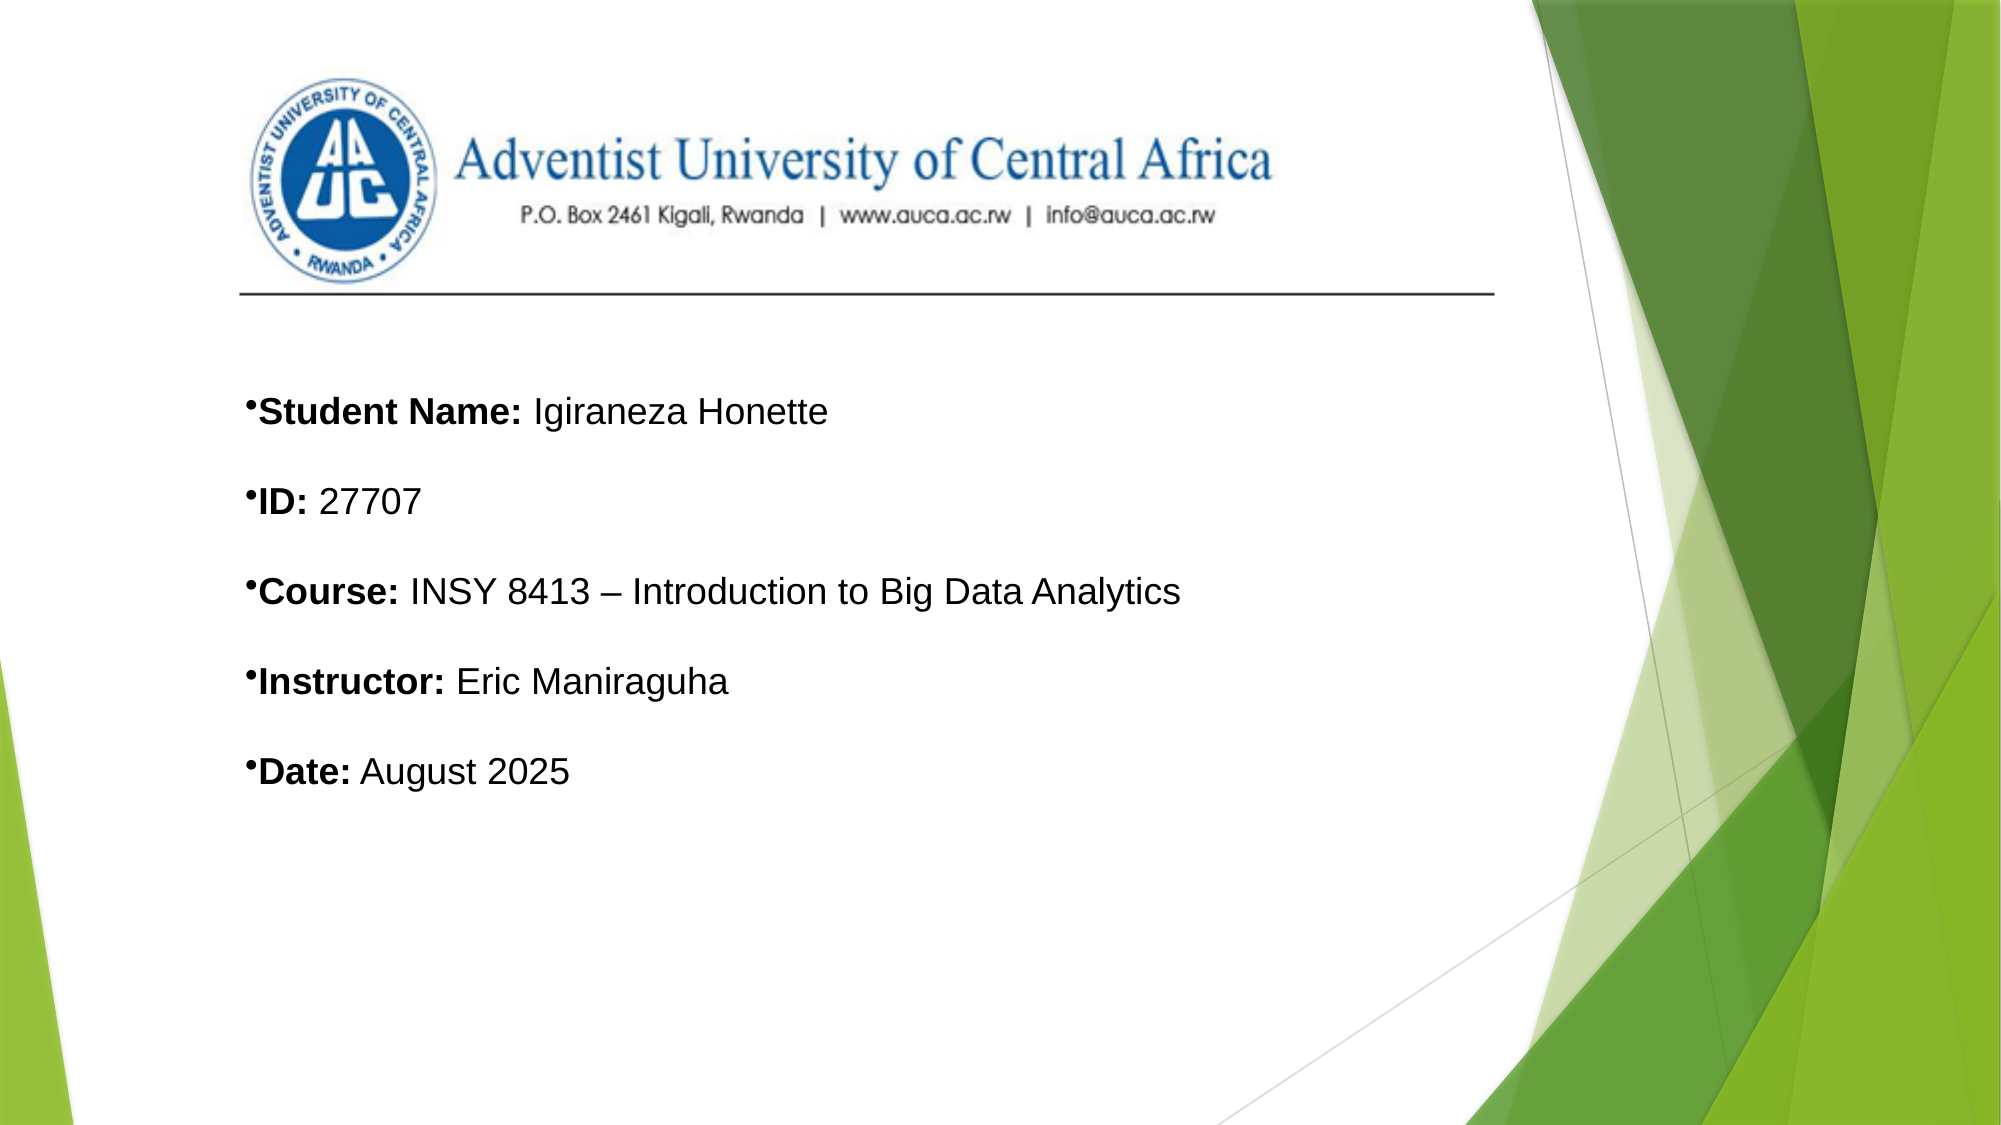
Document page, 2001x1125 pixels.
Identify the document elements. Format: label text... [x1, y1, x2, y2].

text_box Student Name: Igiraneza Honette ID: 27707 Course: INSY 8413 – Introduction to Big Data Analytics Instructor: Eric Maniraguha Date: August 2025 [230, 339, 1231, 800]
picture [201, 68, 1534, 331]
